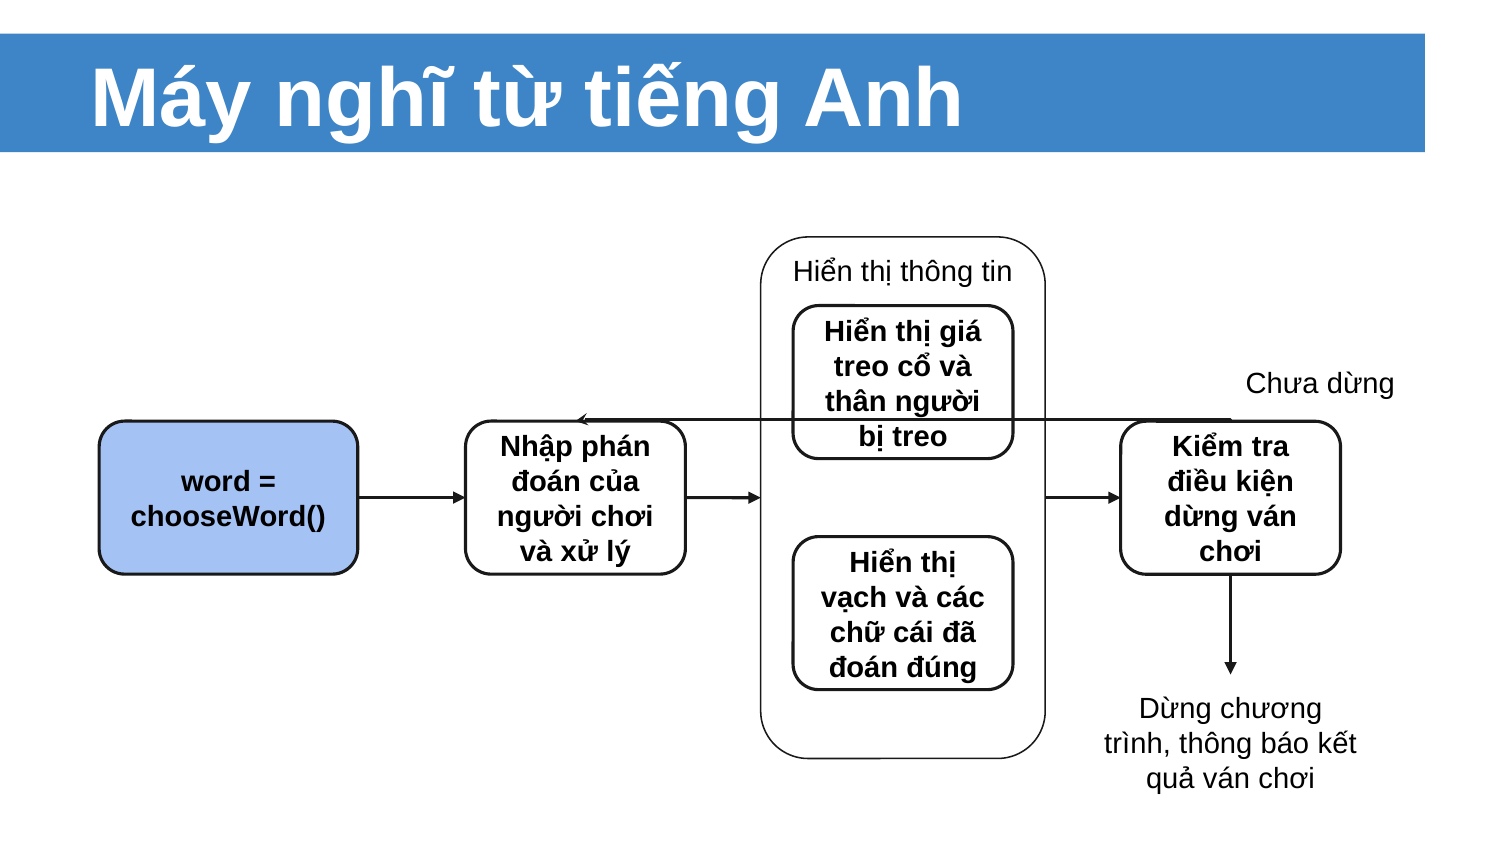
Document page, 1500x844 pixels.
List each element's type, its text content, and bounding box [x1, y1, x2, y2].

text_box Kiểm tra điều kiện dừng ván chơi [1120, 422, 1341, 575]
text_box [760, 382, 793, 419]
text_box Hiển thị vạch và các chữ cái đã đoán đúng [907, 536, 1013, 690]
text_box Hiển thị thông tin [760, 236, 898, 382]
text_box Hiển thị giá treo cổ và thân người bị treo [793, 382, 898, 419]
text_box Dừng chương trình, thông báo kết quả ván chơi [1088, 674, 1373, 820]
text_box Hiển thị giá treo cổ và thân người bị treo [907, 382, 1013, 419]
text_box Hiển thị vạch và các chữ cái đã đoán đúng [793, 536, 898, 690]
text_box Hiển thị thông tin [907, 236, 1046, 382]
text_box Hiển thị giá treo cổ và thân người bị treo [907, 423, 1013, 459]
text_box Hiển thị giá treo cổ và thân người bị treo [793, 423, 898, 459]
title Máy nghĩ từ tiếng Anh [75, 33, 1425, 153]
text_box [1013, 382, 1046, 419]
text_box word = chooseWord() [99, 421, 358, 575]
text_box [760, 423, 1046, 759]
text_box Nhập phán đoán của người chơi và xử lý [465, 421, 686, 575]
text_box Chưa dừng [1230, 349, 1425, 422]
